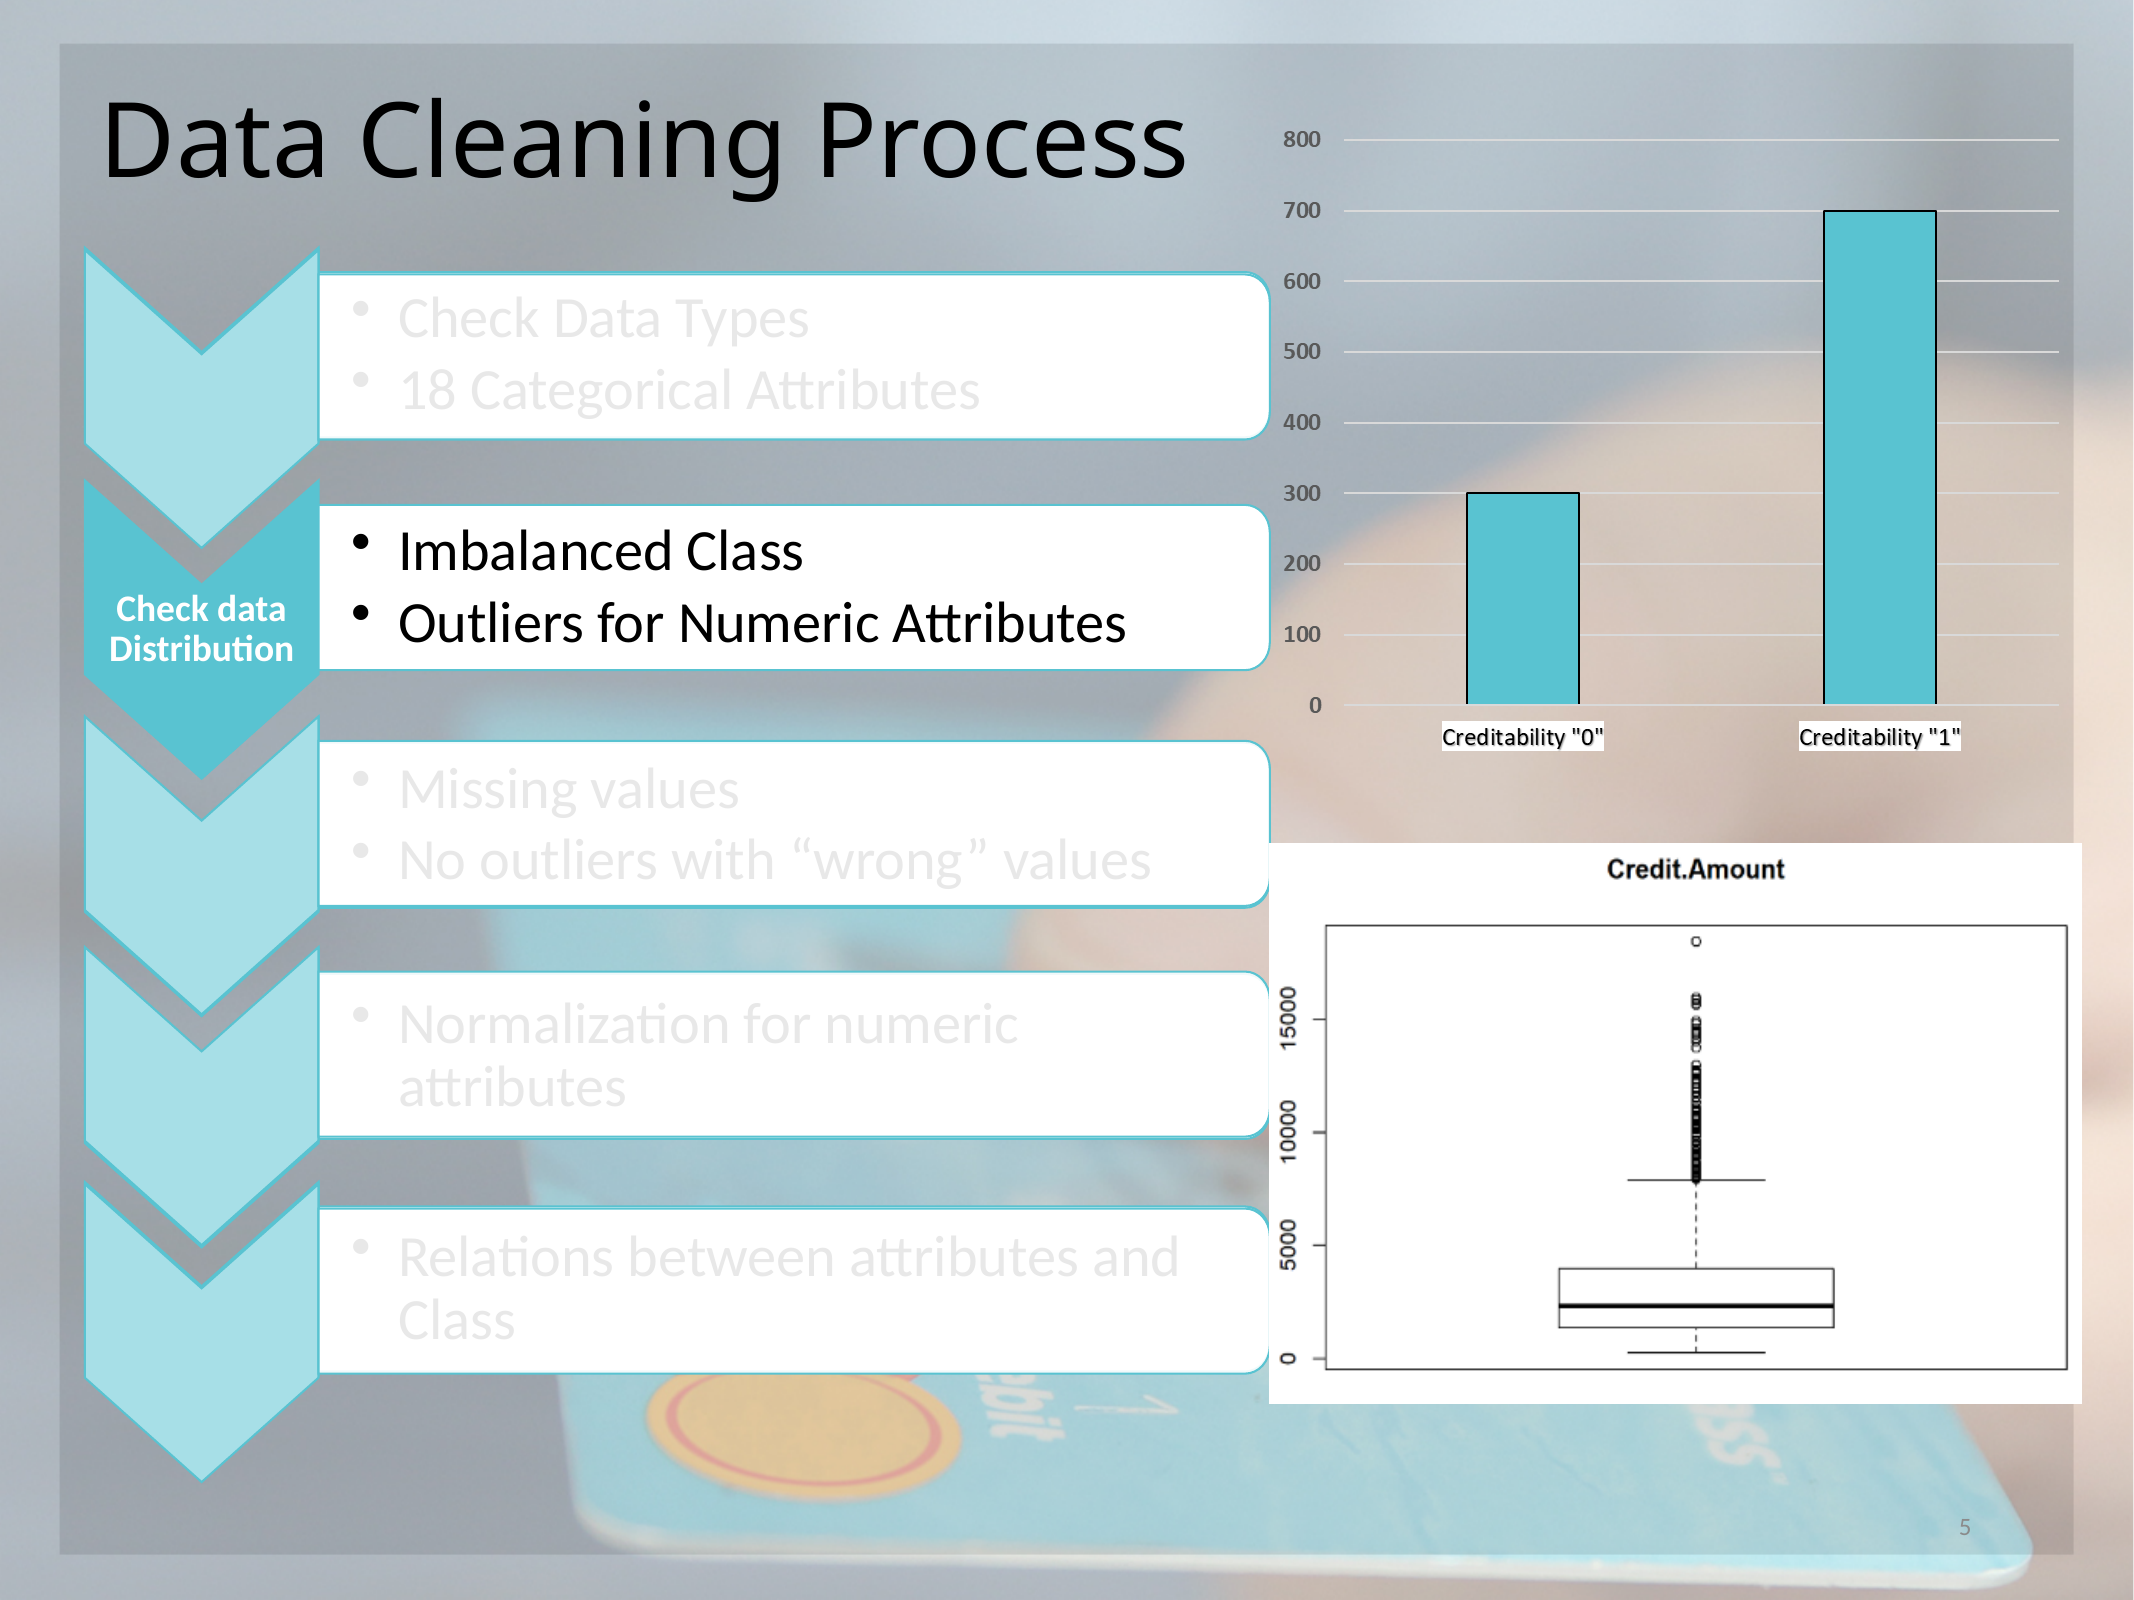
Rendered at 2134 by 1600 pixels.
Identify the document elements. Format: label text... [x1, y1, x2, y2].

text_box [84, 548, 1261, 716]
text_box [84, 716, 1270, 947]
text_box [84, 947, 1269, 1184]
title Data Cleaning Process [84, 62, 1925, 226]
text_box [84, 1184, 1270, 1483]
picture [0, 0, 2134, 1600]
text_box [1261, 105, 2091, 774]
slide_number 5 [1506, 1483, 1987, 1569]
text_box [84, 249, 1261, 548]
